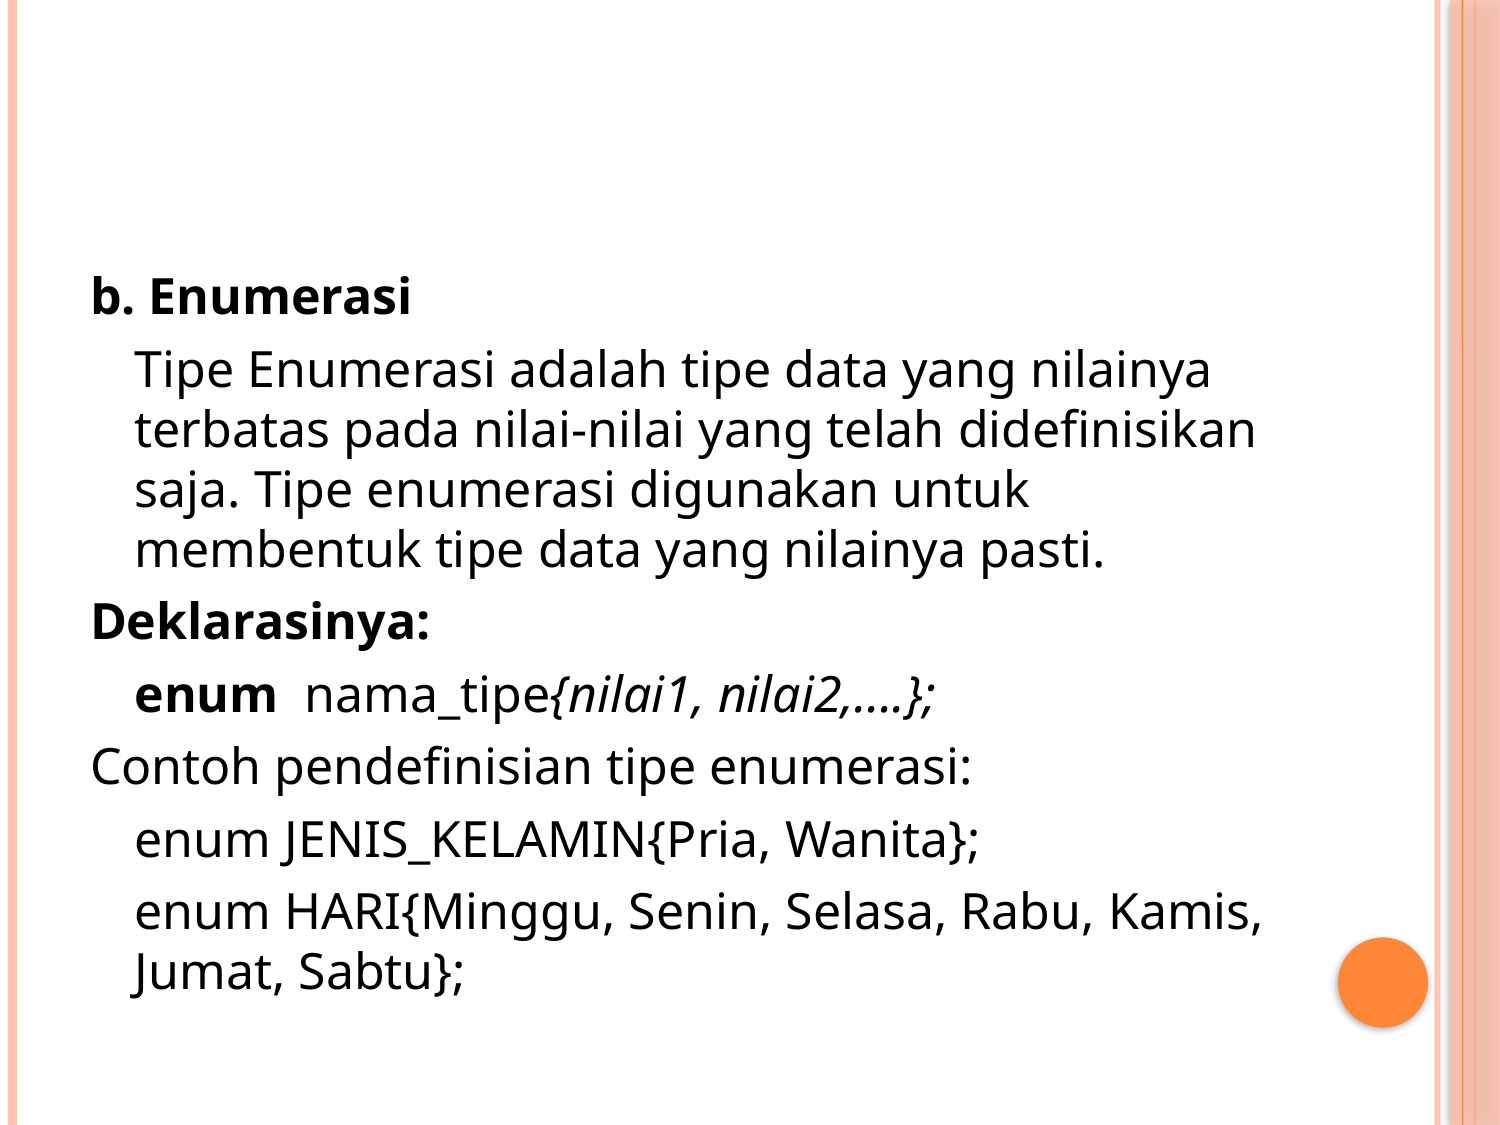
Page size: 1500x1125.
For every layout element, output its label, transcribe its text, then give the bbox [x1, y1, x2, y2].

list b. Enumerasi Tipe Enumerasi adalah tipe data yang nilainya terbatas pada nilai-nilai yang telah didefinisikan saja. Tipe enumerasi digunakan untuk membentuk tipe data yang nilainya pasti. Deklarasinya: enum nama_tipe{nilai1, nilai2,....}; Contoh pendefinisian tipe enumerasi: enum JENIS_KELAMIN{Pria, Wanita}; enum HARI{Minggu, Senin, Selasa, Rabu, Kamis, Jumat, Sabtu}; [74, 184, 1301, 1063]
